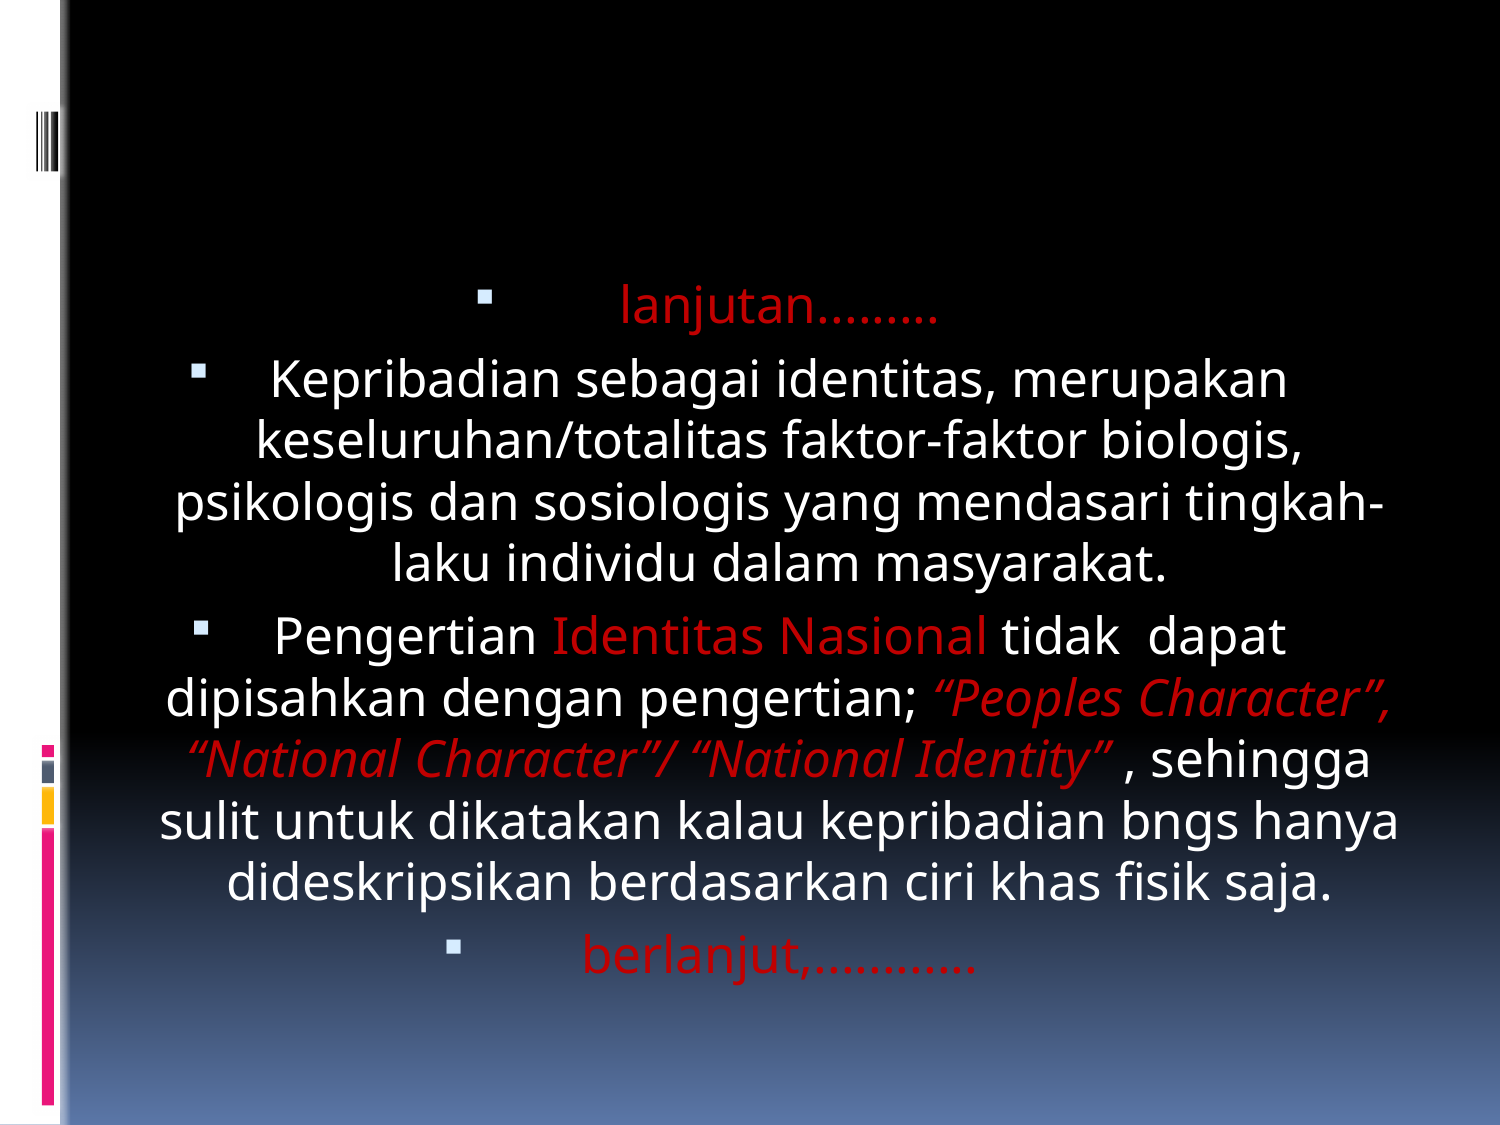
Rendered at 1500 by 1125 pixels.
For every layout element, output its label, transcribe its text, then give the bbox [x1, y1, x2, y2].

list lanjutan......... Kepribadian sebagai identitas, merupakan keseluruhan/totalitas faktor-faktor biologis, psikologis dan sosiologis yang mendasari tingkah-laku individu dalam masyarakat. Pengertian Identitas Nasional tidak dapat dipisahkan dengan pengertian; “Peoples Character”, “National Character”/ “National Identity” , sehingga sulit untuk dikatakan kalau kepribadian bngs hanya dideskripsikan berdasarkan ciri khas fisik saja. berlanjut,............ [75, 265, 1425, 1008]
